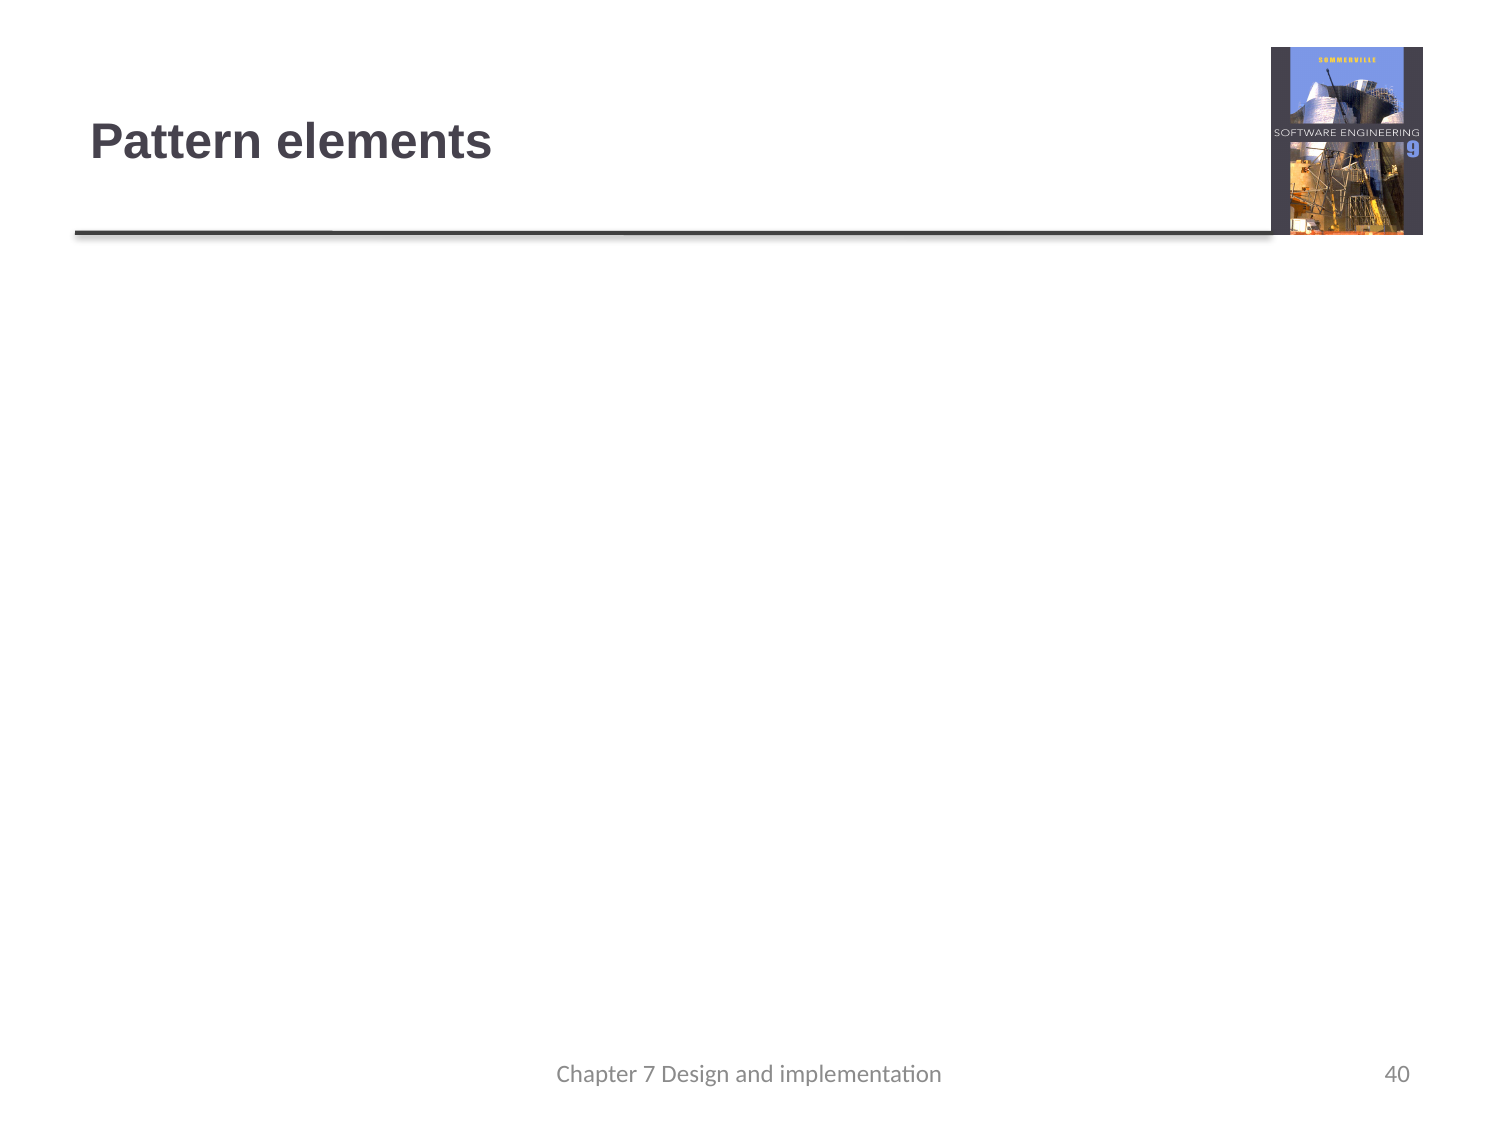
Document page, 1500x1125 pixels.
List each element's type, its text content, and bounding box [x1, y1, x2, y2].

picture [1272, 47, 1423, 235]
title Pattern elements [74, 44, 1272, 233]
footer Chapter 7 Design and implementation [512, 1042, 988, 1103]
slide_number 40 [1074, 1042, 1425, 1103]
